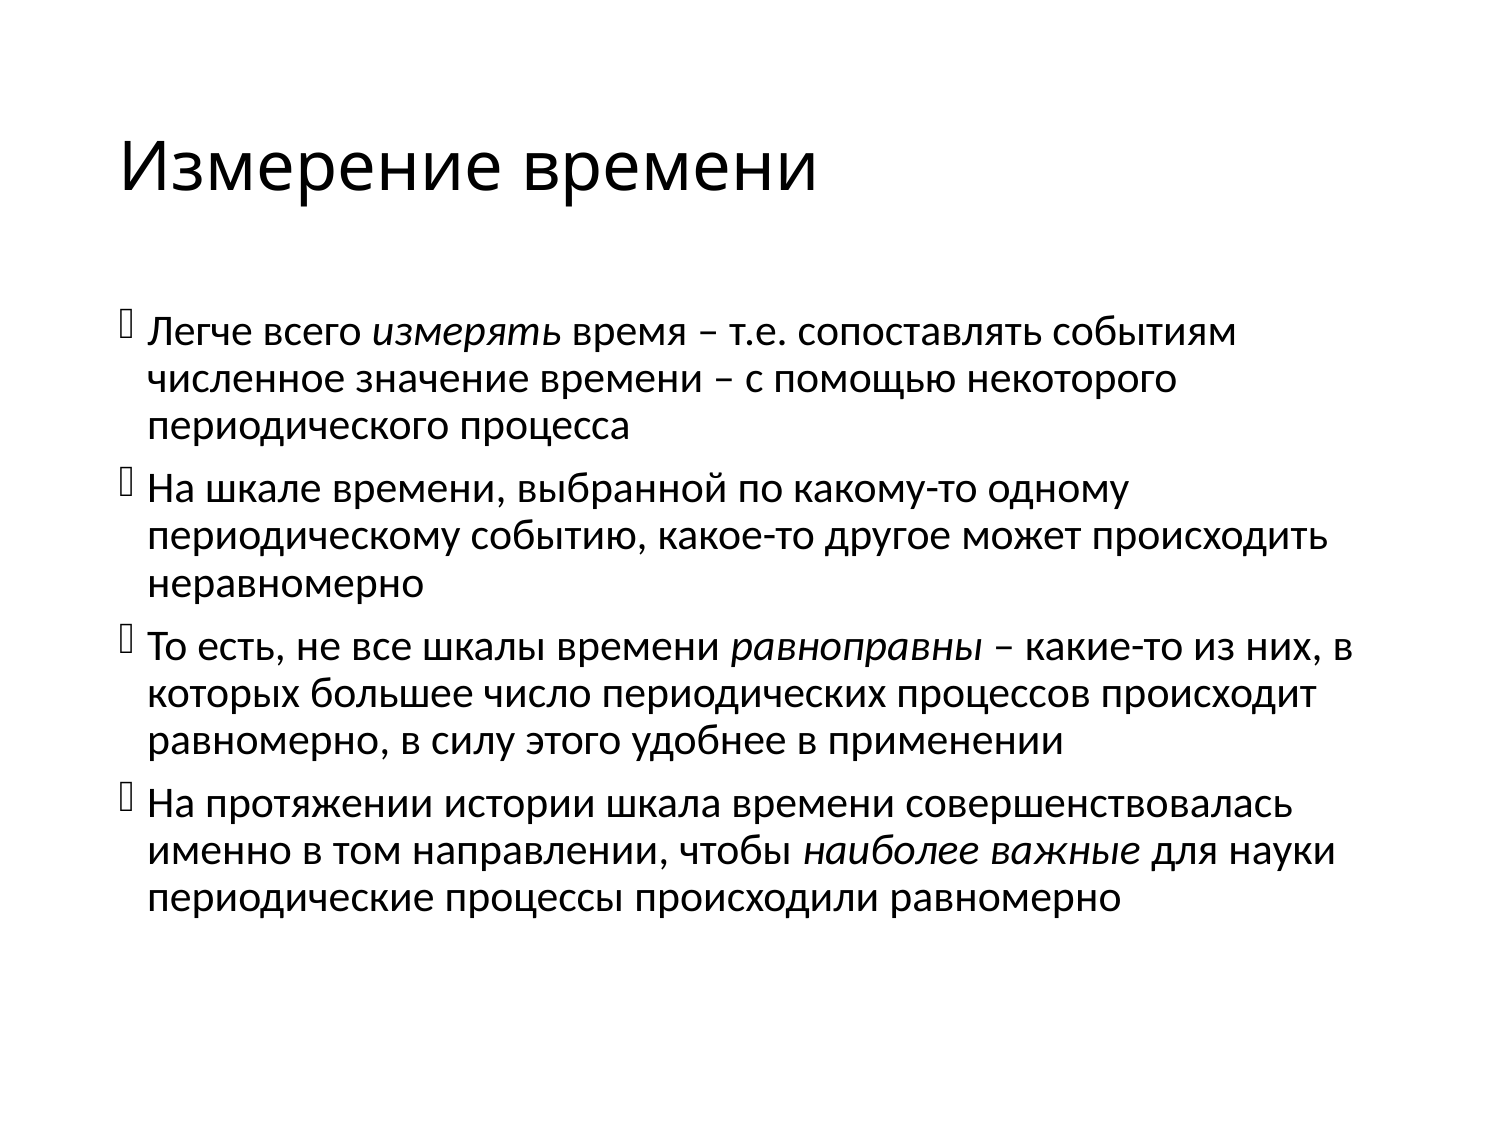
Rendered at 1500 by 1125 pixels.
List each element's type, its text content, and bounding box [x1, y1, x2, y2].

title Измерение времени [103, 60, 1398, 278]
list Легче всего измерять время – т.е. сопоставлять событиям численное значение времени – с помощью некоторого периодического процесса На шкале времени, выбранной по какому-то одному периодическому событию, какое-то другое может происходить неравномерно То есть, не все шкалы времени равноправны – какие-то из них, в которых большее число периодических процессов происходит равномерно, в силу этого удобнее в применении На протяжении истории шкала времени совершенствовалась именно в том направлении, чтобы наиболее важные для науки периодические процессы происходили равномерно [103, 299, 1398, 1014]
